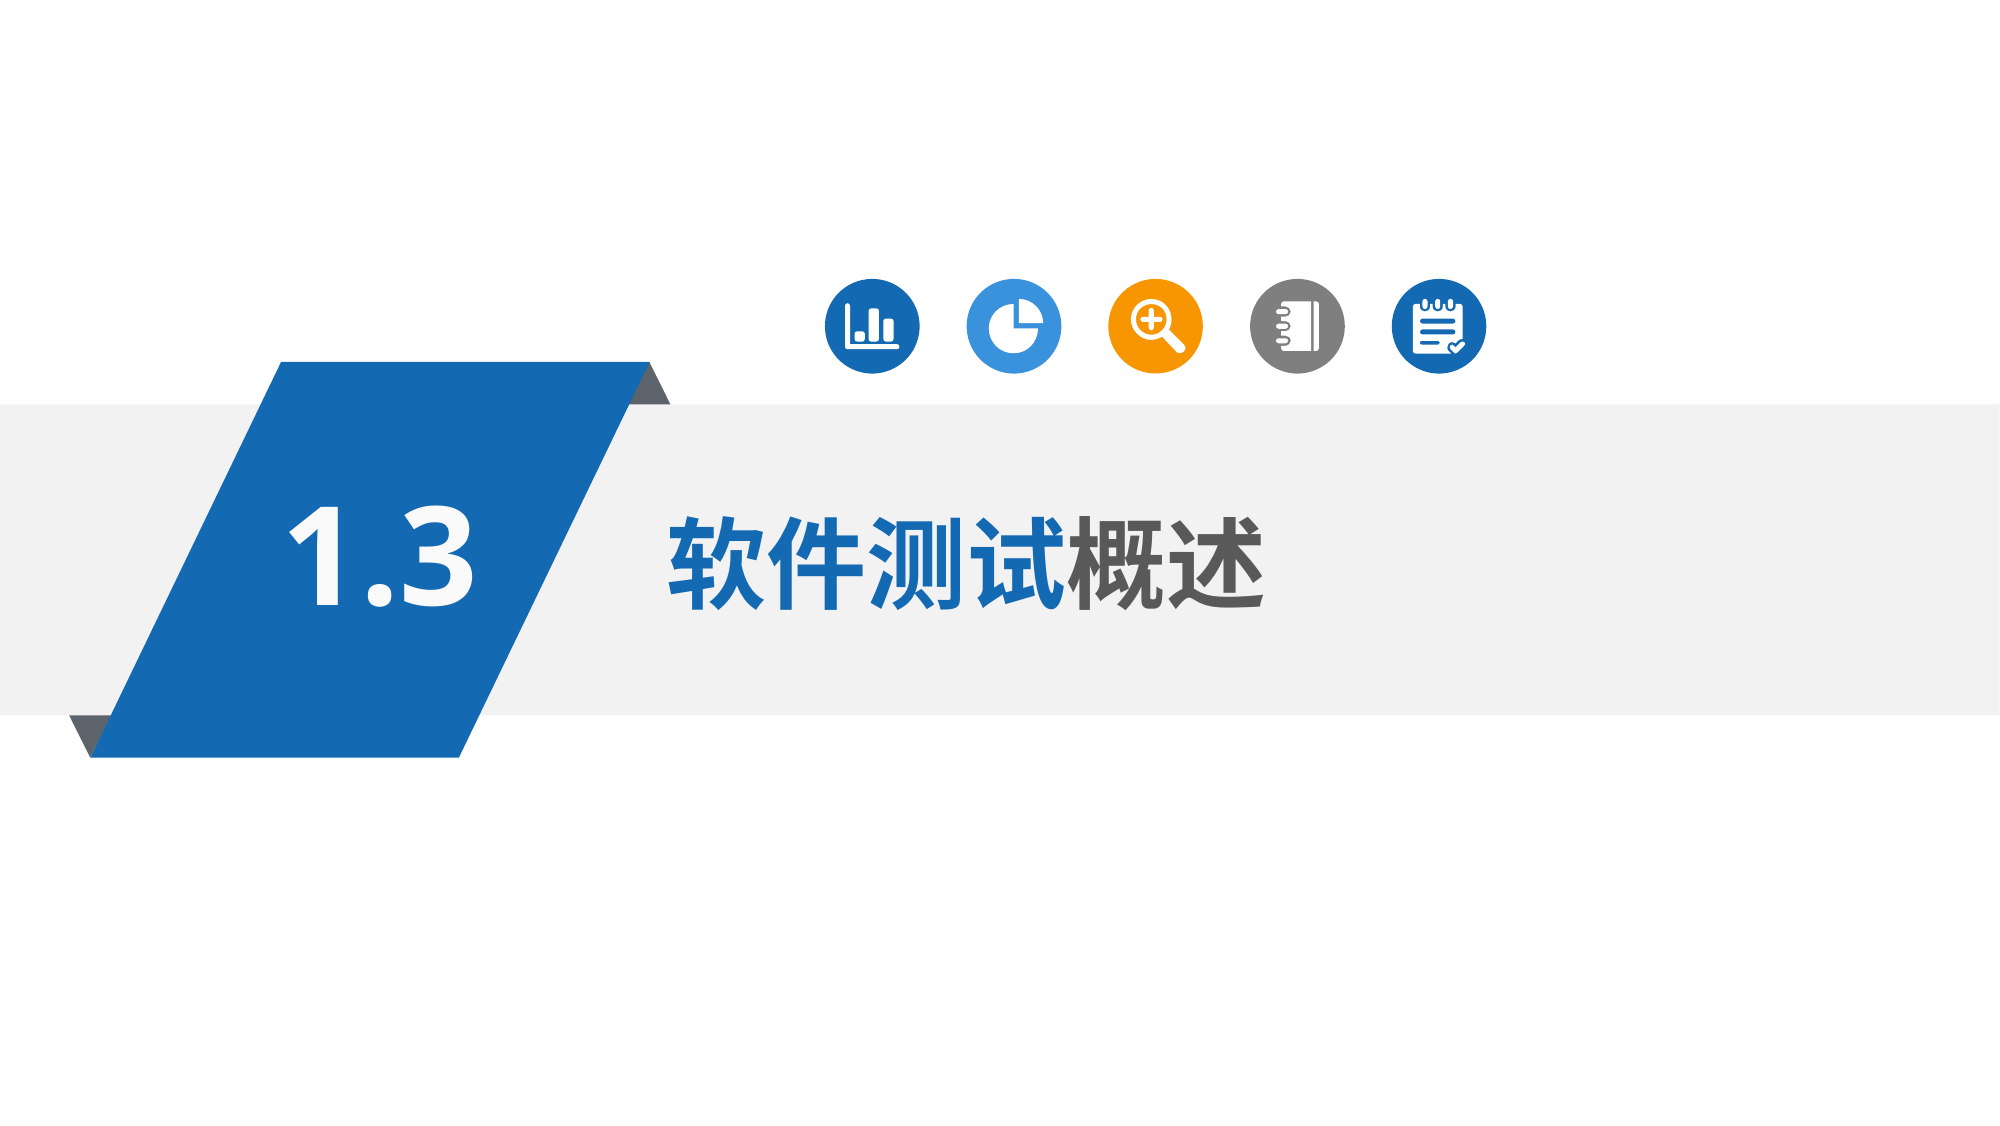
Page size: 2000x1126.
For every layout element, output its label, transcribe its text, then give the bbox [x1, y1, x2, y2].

text_box 软件测试概述 [651, 494, 1756, 630]
text_box 1.3 [266, 460, 552, 641]
